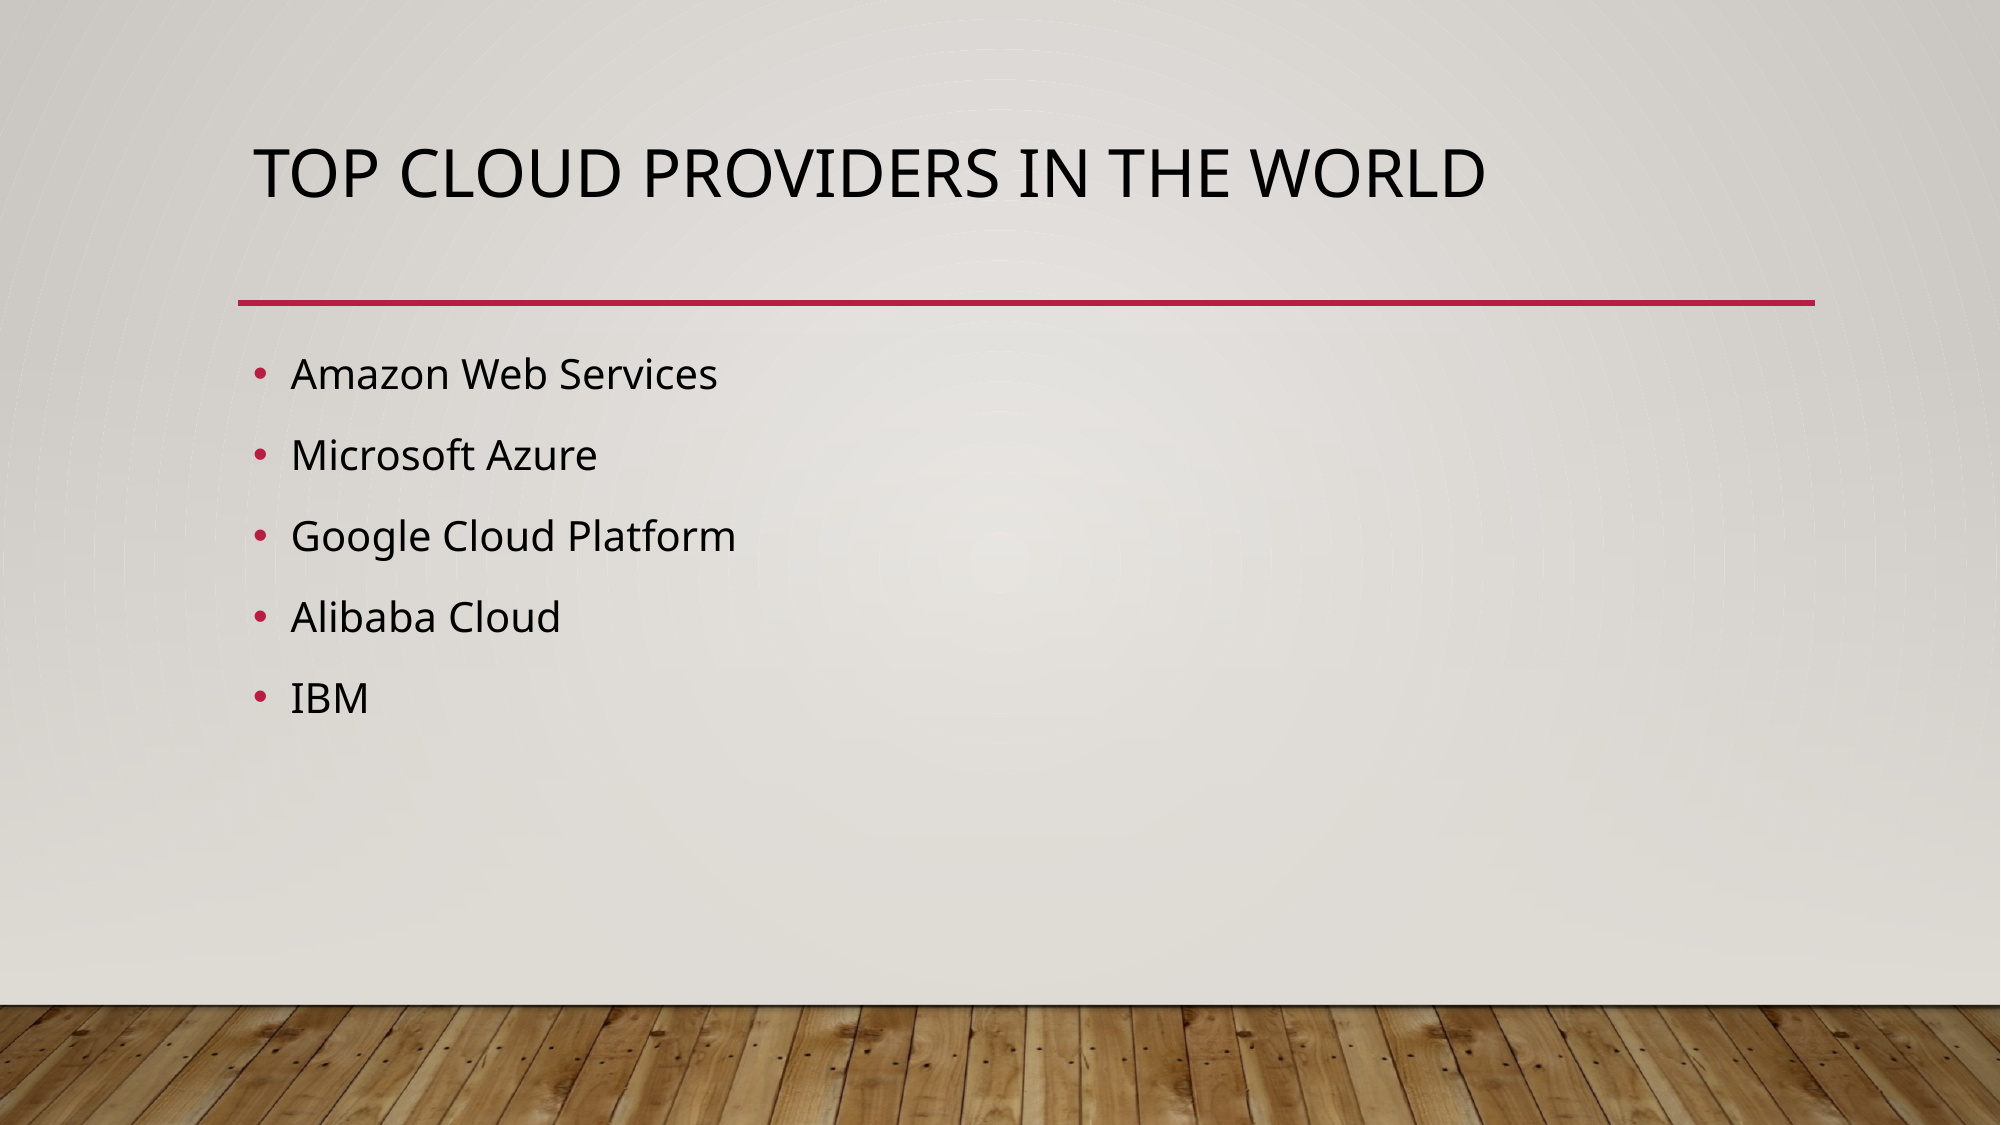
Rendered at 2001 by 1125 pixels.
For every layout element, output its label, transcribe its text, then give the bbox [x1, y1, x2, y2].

picture [0, 1005, 2000, 1125]
title Top cloud providers in the world [238, 131, 1814, 305]
list Amazon Web Services Microsoft Azure Google Cloud Platform Alibaba Cloud IBM [238, 330, 1814, 897]
